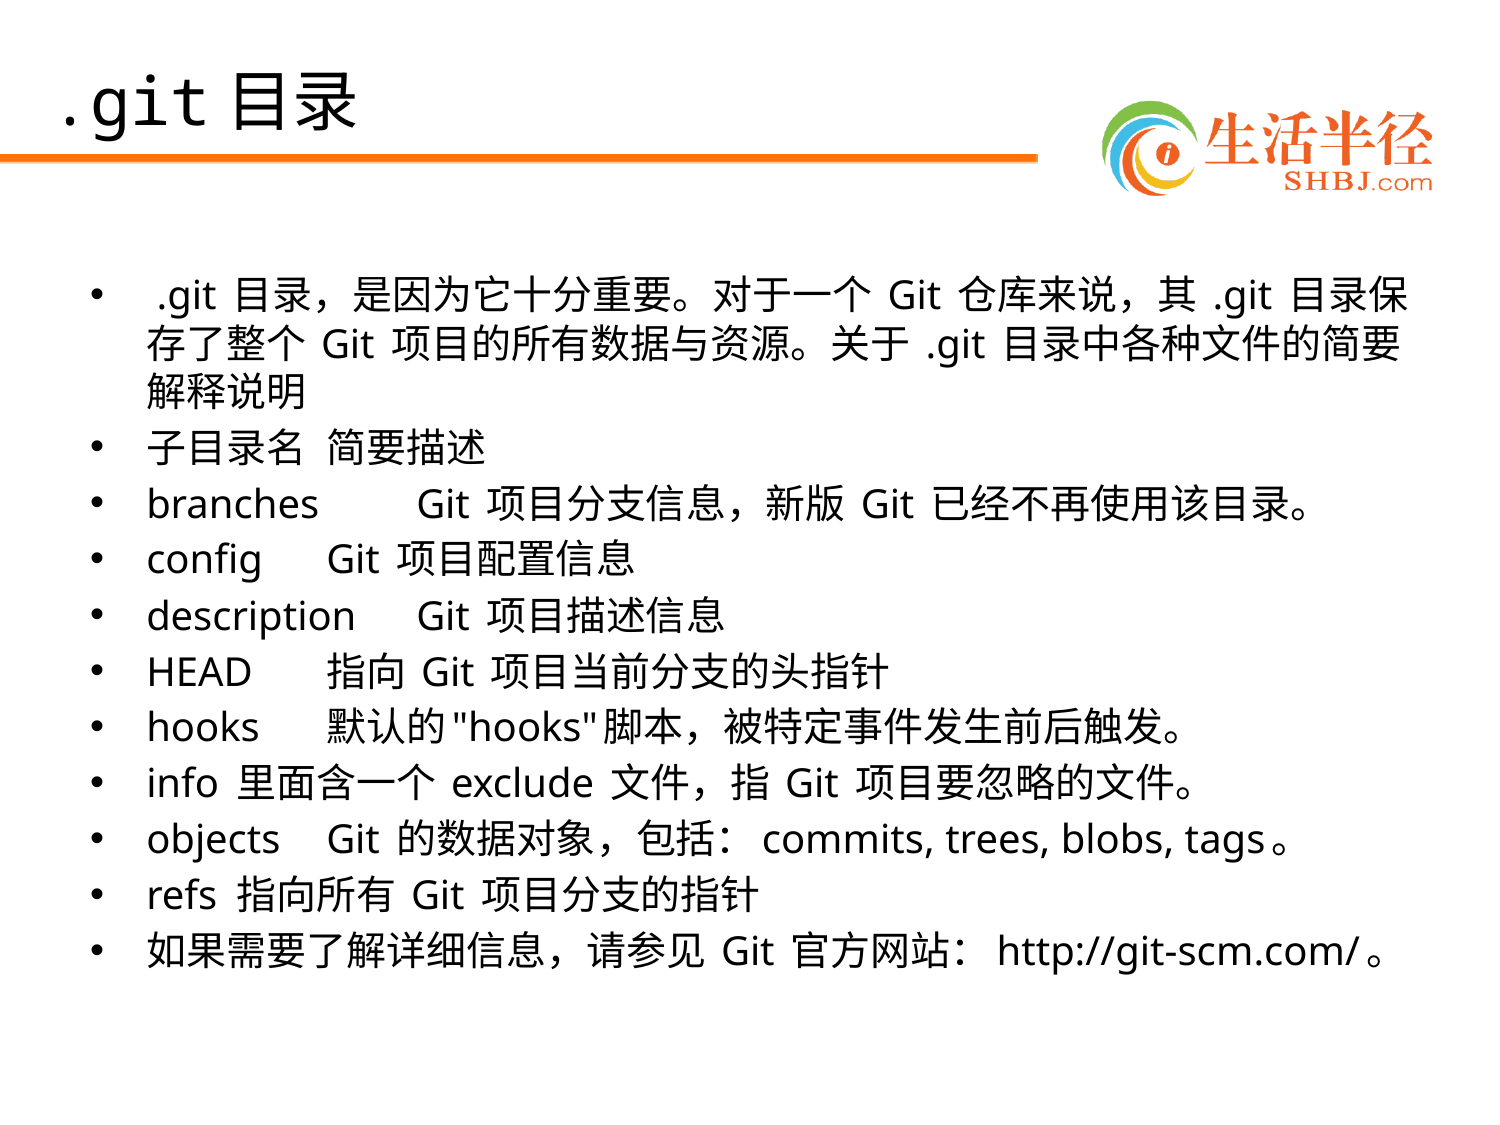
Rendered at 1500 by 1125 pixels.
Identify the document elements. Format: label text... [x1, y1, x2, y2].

list .git 目录，是因为它十分重要。对于一个 Git 仓库来说，其 .git 目录保存了整个 Git 项目的所有数据与资源。关于 .git 目录中各种文件的简要解释说明 子目录名 简要描述 branches Git 项目分支信息，新版 Git 已经不再使用该目录。 config Git 项目配置信息 description Git 项目描述信息 HEAD 指向 Git 项目当前分支的头指针 hooks 默认的"hooks"脚本，被特定事件发生前后触发。 info 里面含一个 exclude 文件，指 Git 项目要忽略的文件。 objects Git 的数据对象，包括：commits, trees, blobs, tags。 refs 指向所有 Git 项目分支的指针 如果需要了解详细信息，请参见 Git 官方网站：http://git-scm.com/‎。 [75, 262, 1425, 1005]
title .git目录 [35, 21, 1032, 176]
picture [0, 154, 35, 164]
picture [1089, 84, 1445, 211]
picture [1032, 154, 1038, 164]
